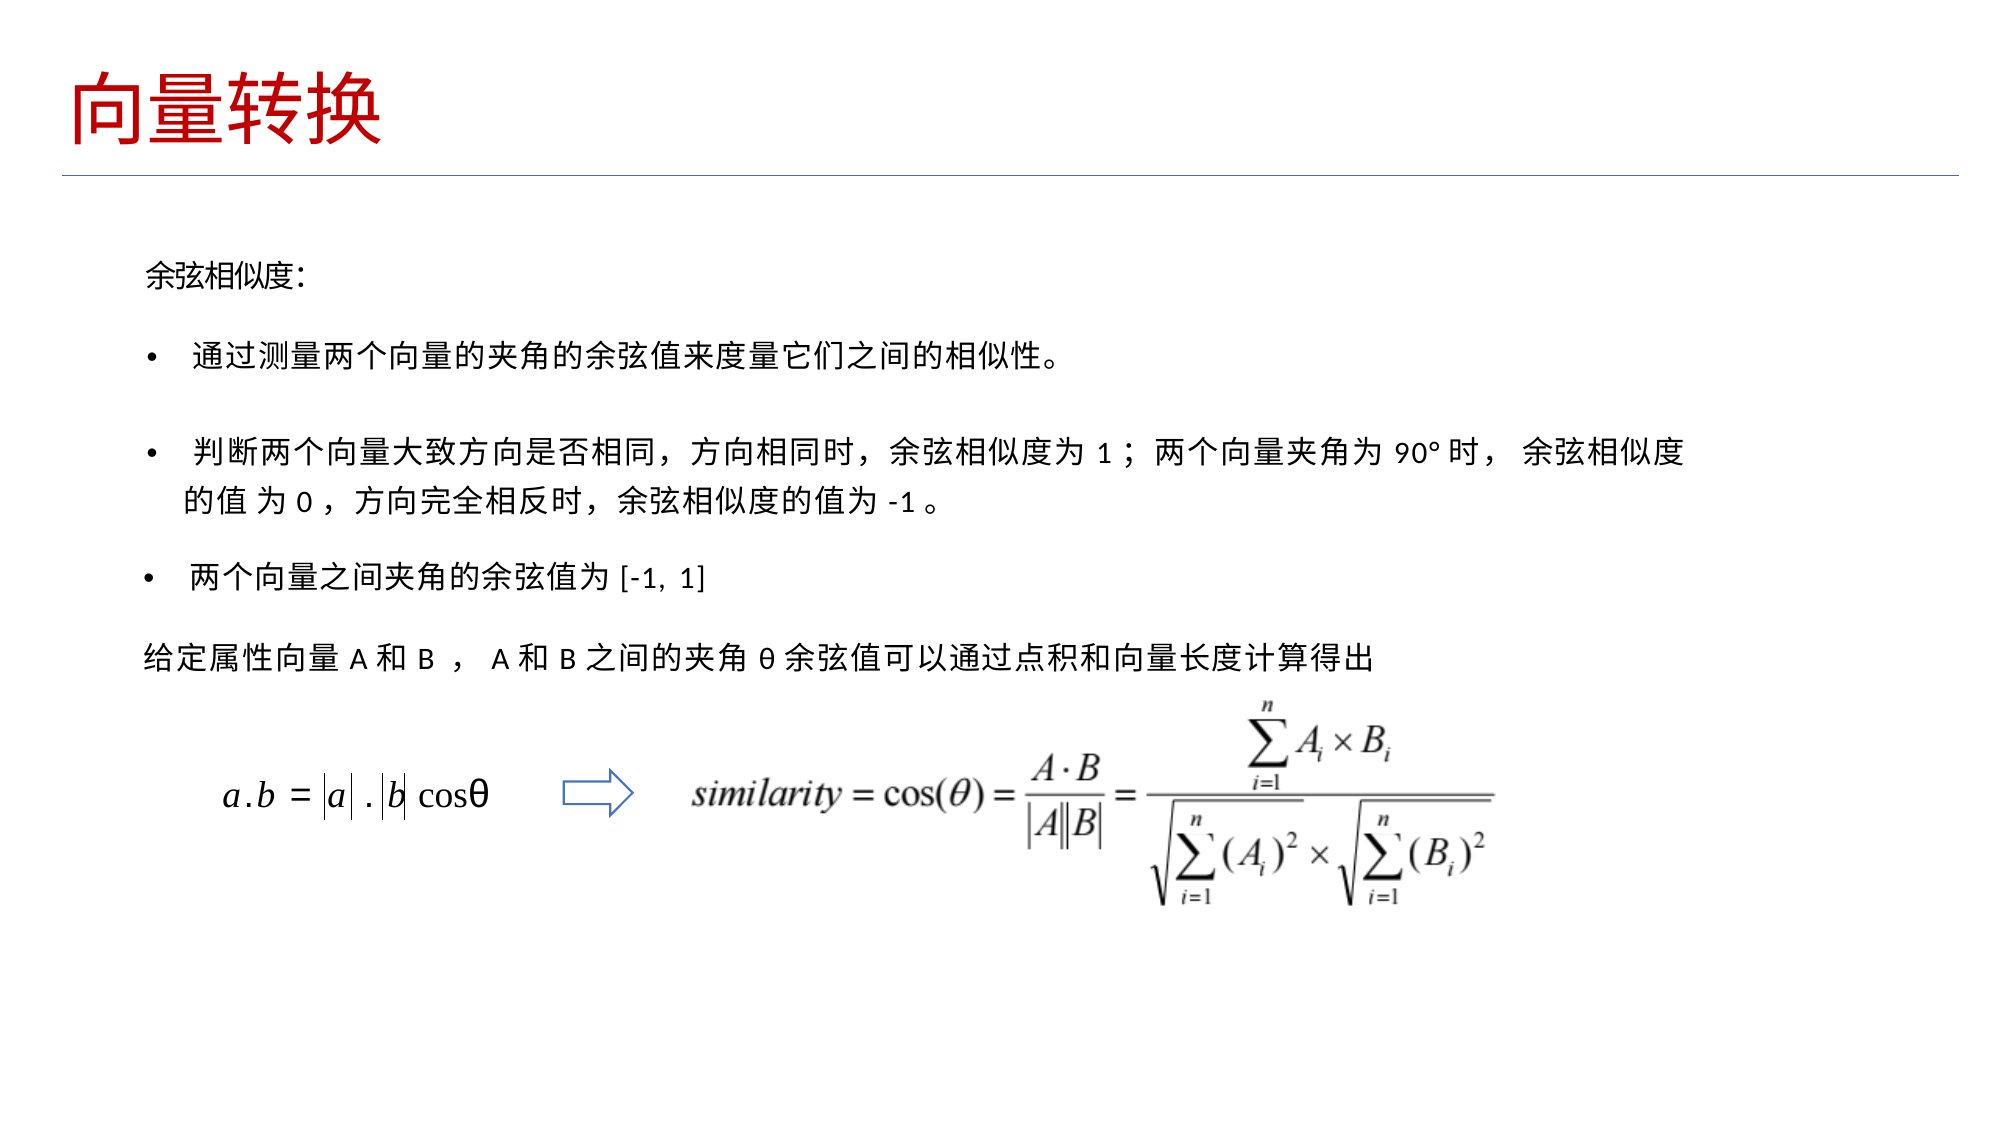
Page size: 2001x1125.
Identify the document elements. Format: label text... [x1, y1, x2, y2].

text_box 向量转换 [65, 68, 940, 158]
picture [691, 696, 1496, 909]
text_box a.b = a . b cosθ [220, 771, 492, 824]
text_box [563, 770, 633, 816]
text_box 余弦相似度： • 通过测量两个向量的夹角的余弦值来度量它们之间的相似性。 • 判断两个向量⼤致方向是否相同，方向相同时，余弦相似度为1；两个向量夹角为90°时， 余弦相似度的值 为0，方向完全相反时，余弦相似度的值为-1。 • 两个向量之间夹角的余弦值为[-1, 1] 给定属性向量A和B ，A和B之间的夹角θ余弦值可以通过点积和向量长度计算得出 [143, 256, 1713, 680]
